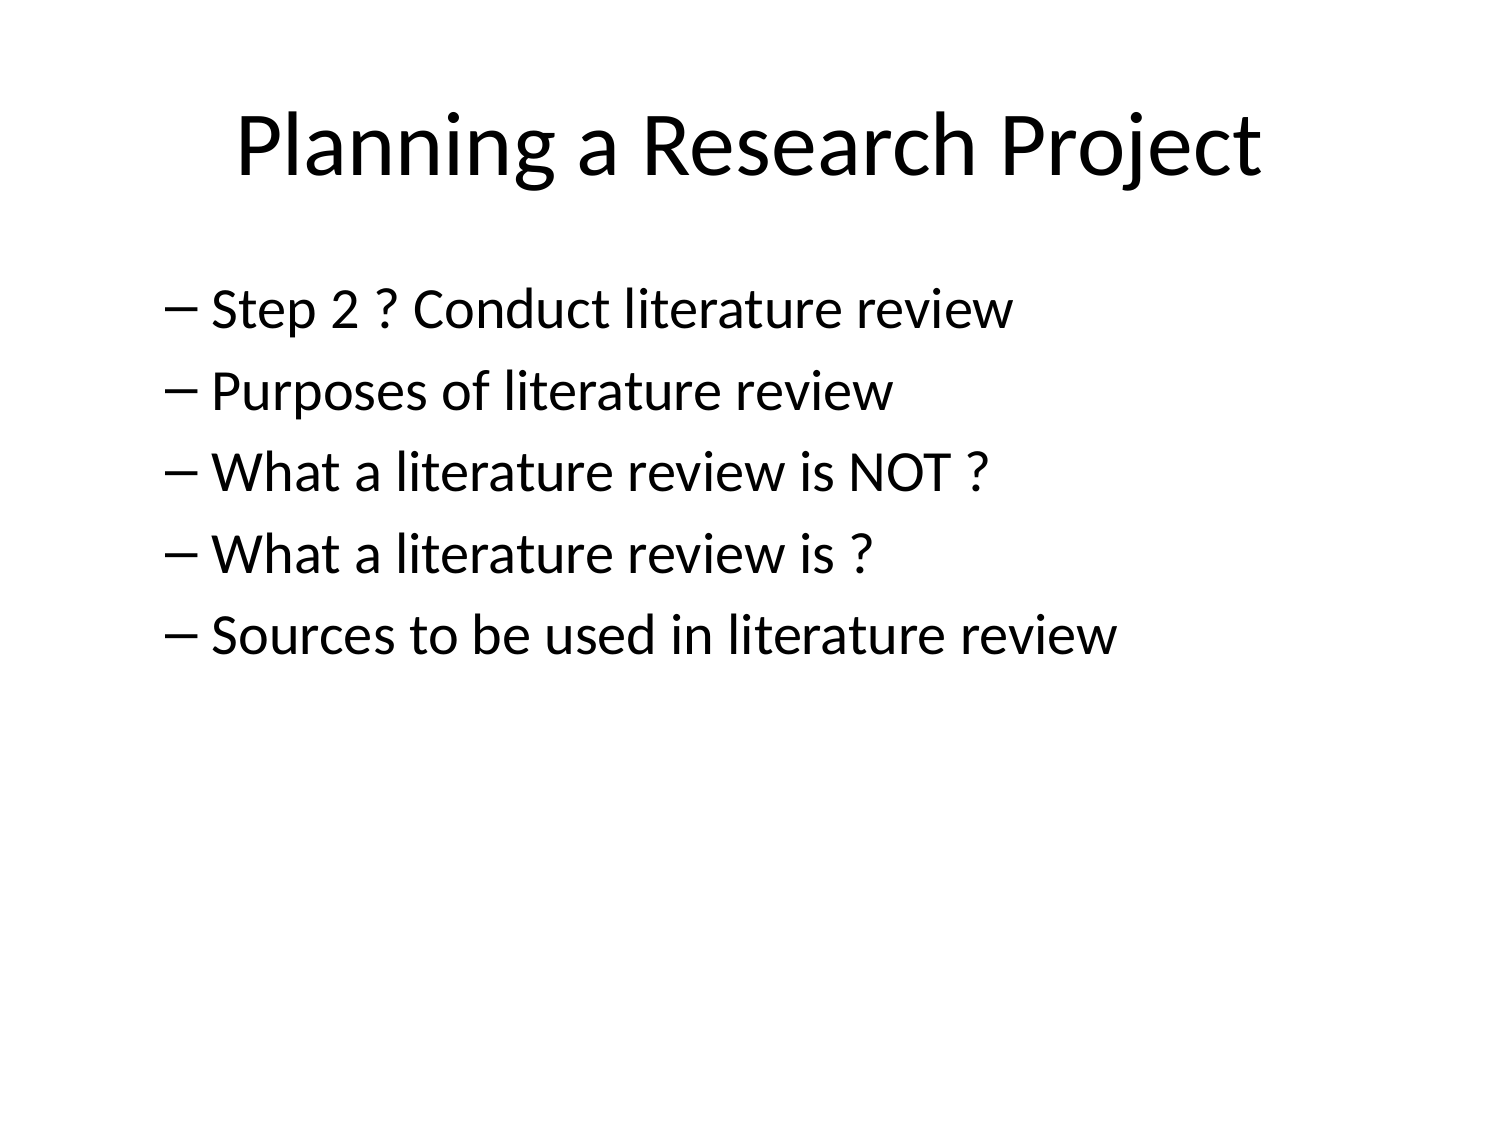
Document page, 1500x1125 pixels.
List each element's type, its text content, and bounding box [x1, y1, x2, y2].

list Step 2 ? Conduct literature review Purposes of literature review What a literature review is NOT ? What a literature review is ? Sources to be used in literature review [75, 262, 1425, 1005]
title Planning a Research Project [75, 45, 1425, 233]
